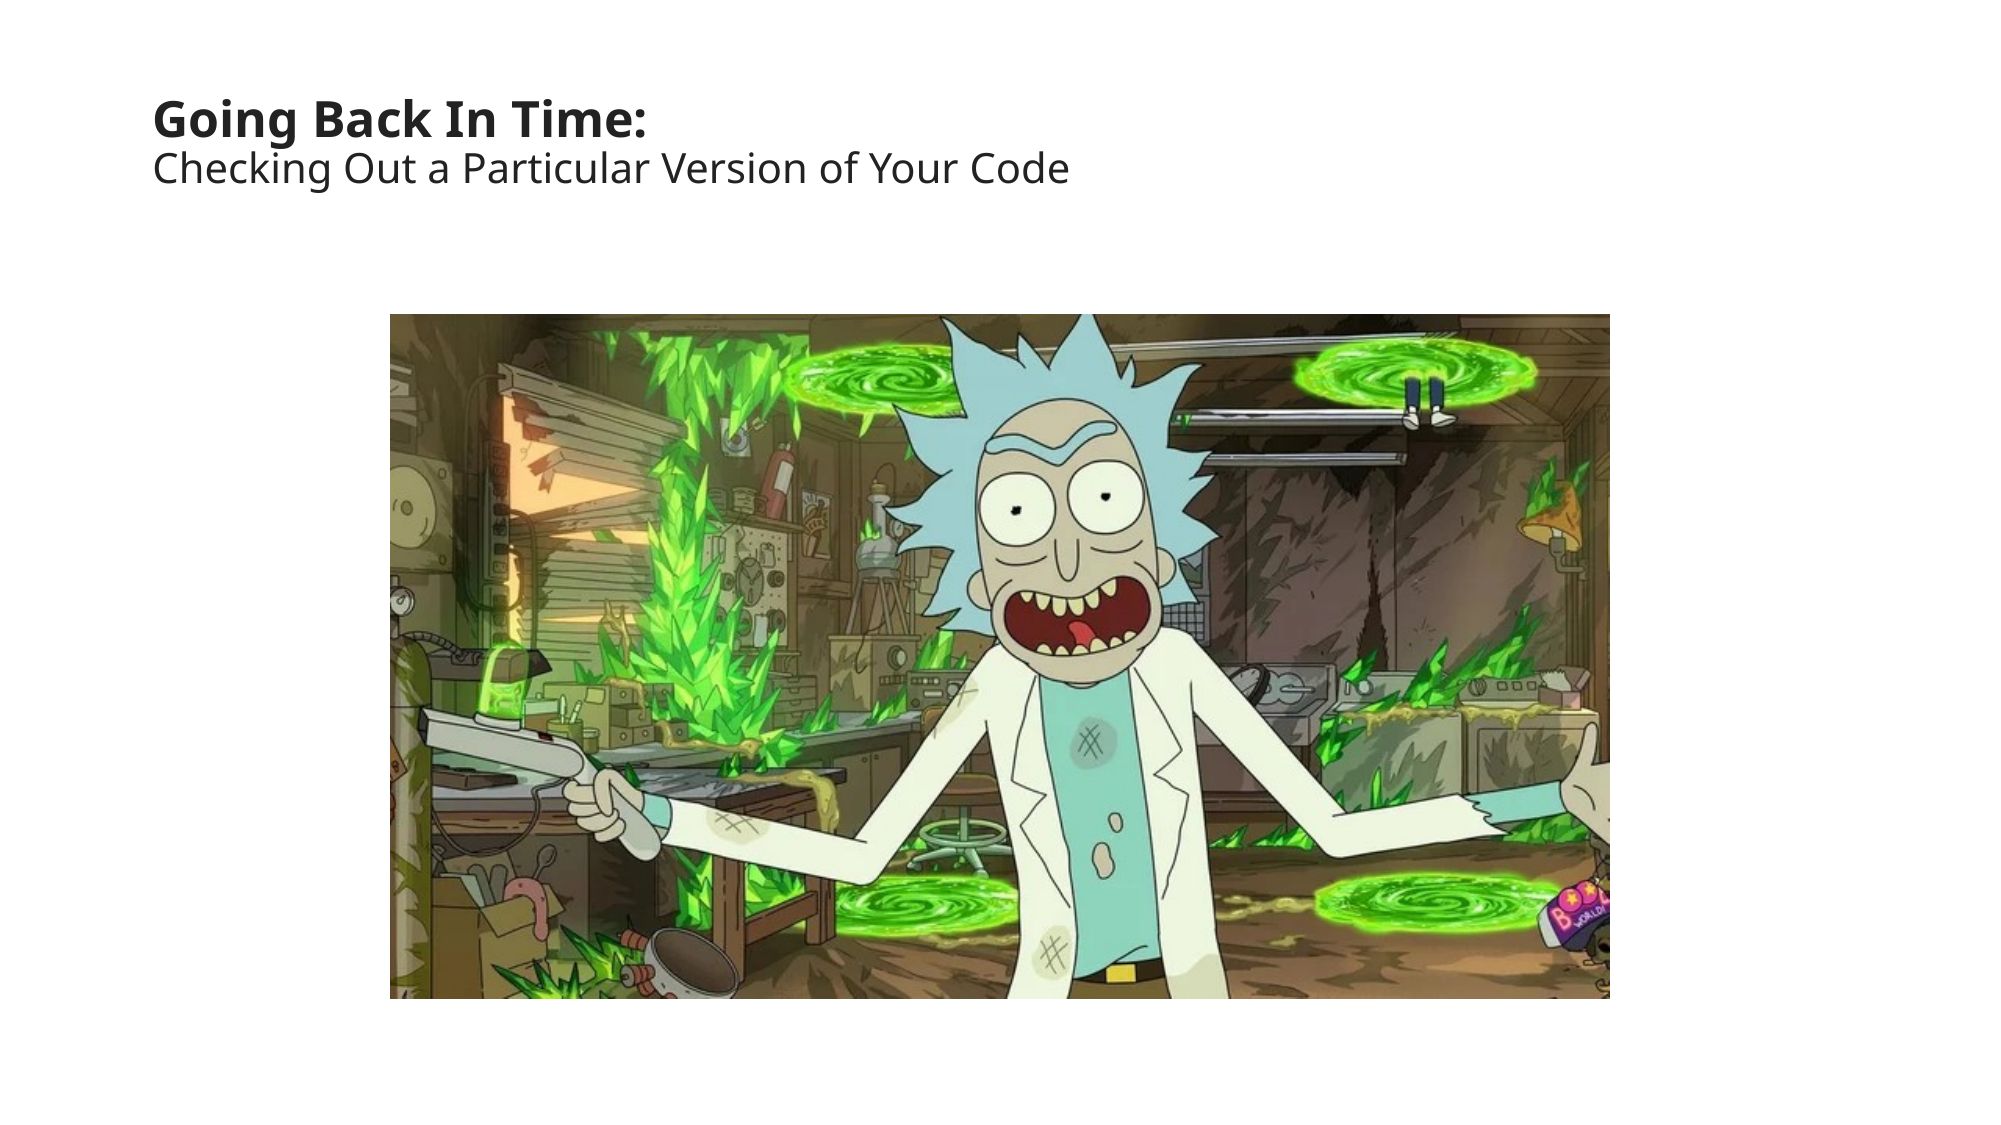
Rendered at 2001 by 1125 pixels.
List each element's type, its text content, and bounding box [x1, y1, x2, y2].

title Going Back In Time: Checking Out a Particular Version of Your Code [137, 59, 1863, 278]
picture [390, 314, 1610, 999]
